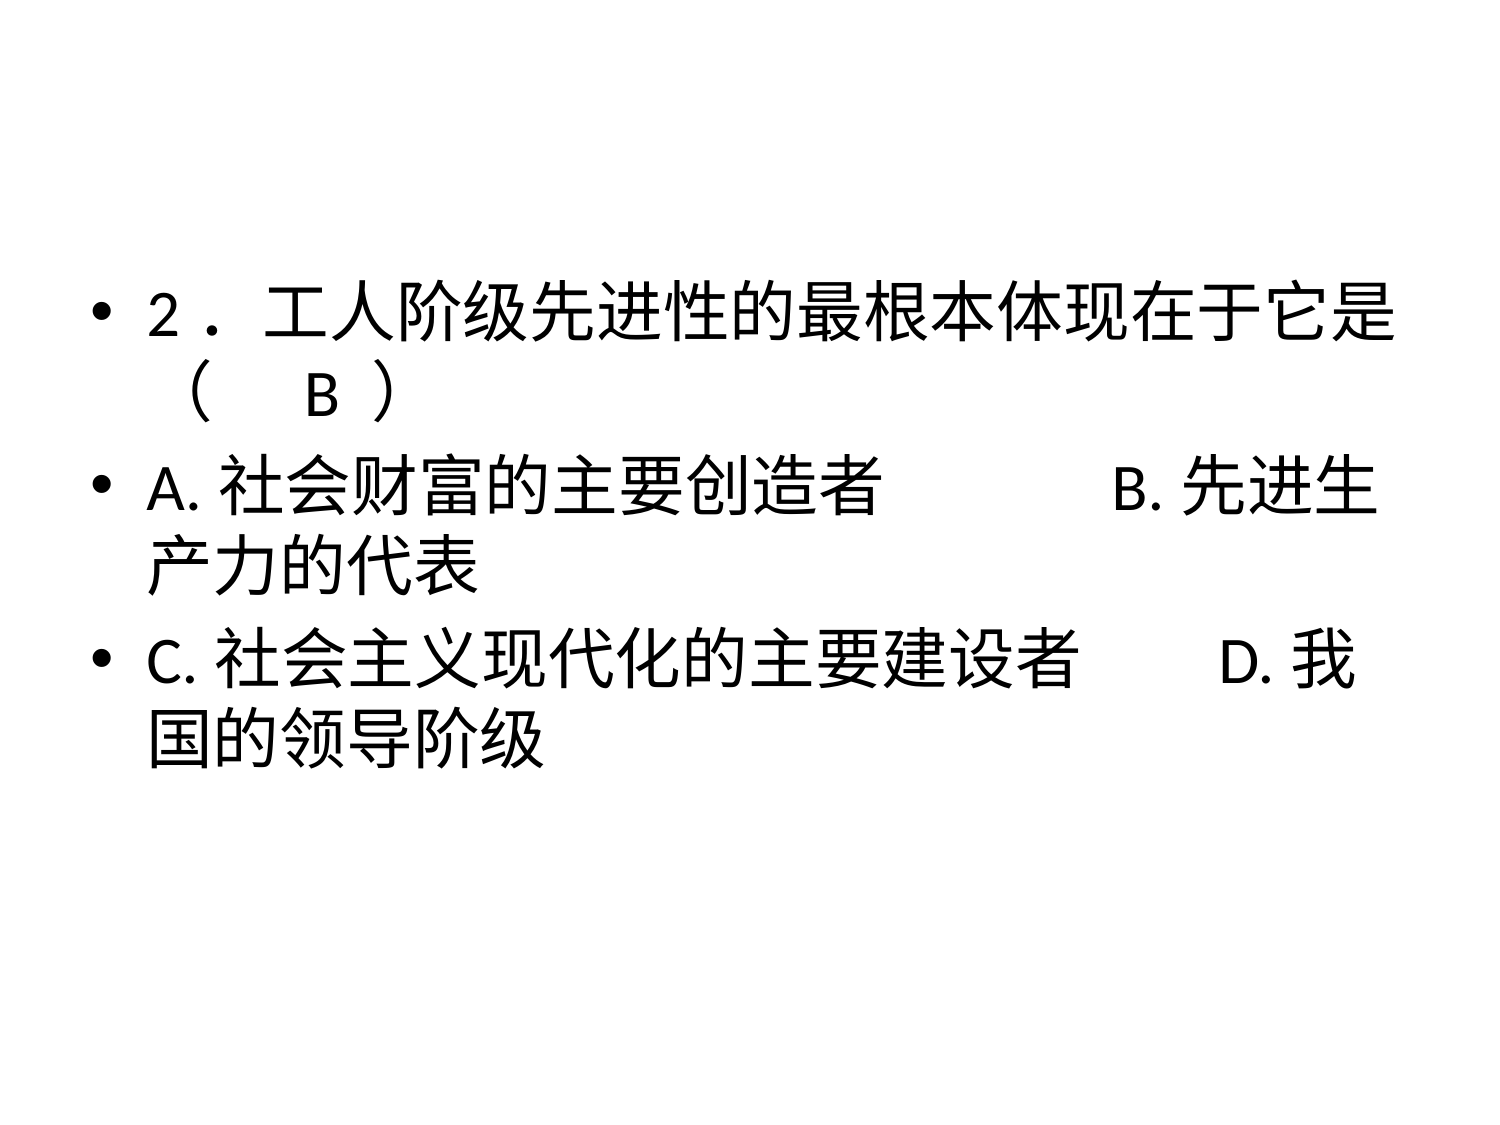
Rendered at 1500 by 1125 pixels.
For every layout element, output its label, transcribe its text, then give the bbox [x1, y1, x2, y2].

list 2．工人阶级先进性的最根本体现在于它是（ B ） A.社会财富的主要创造者 B.先进生产力的代表 C.社会主义现代化的主要建设者 D.我国的领导阶级 [75, 262, 1425, 1005]
